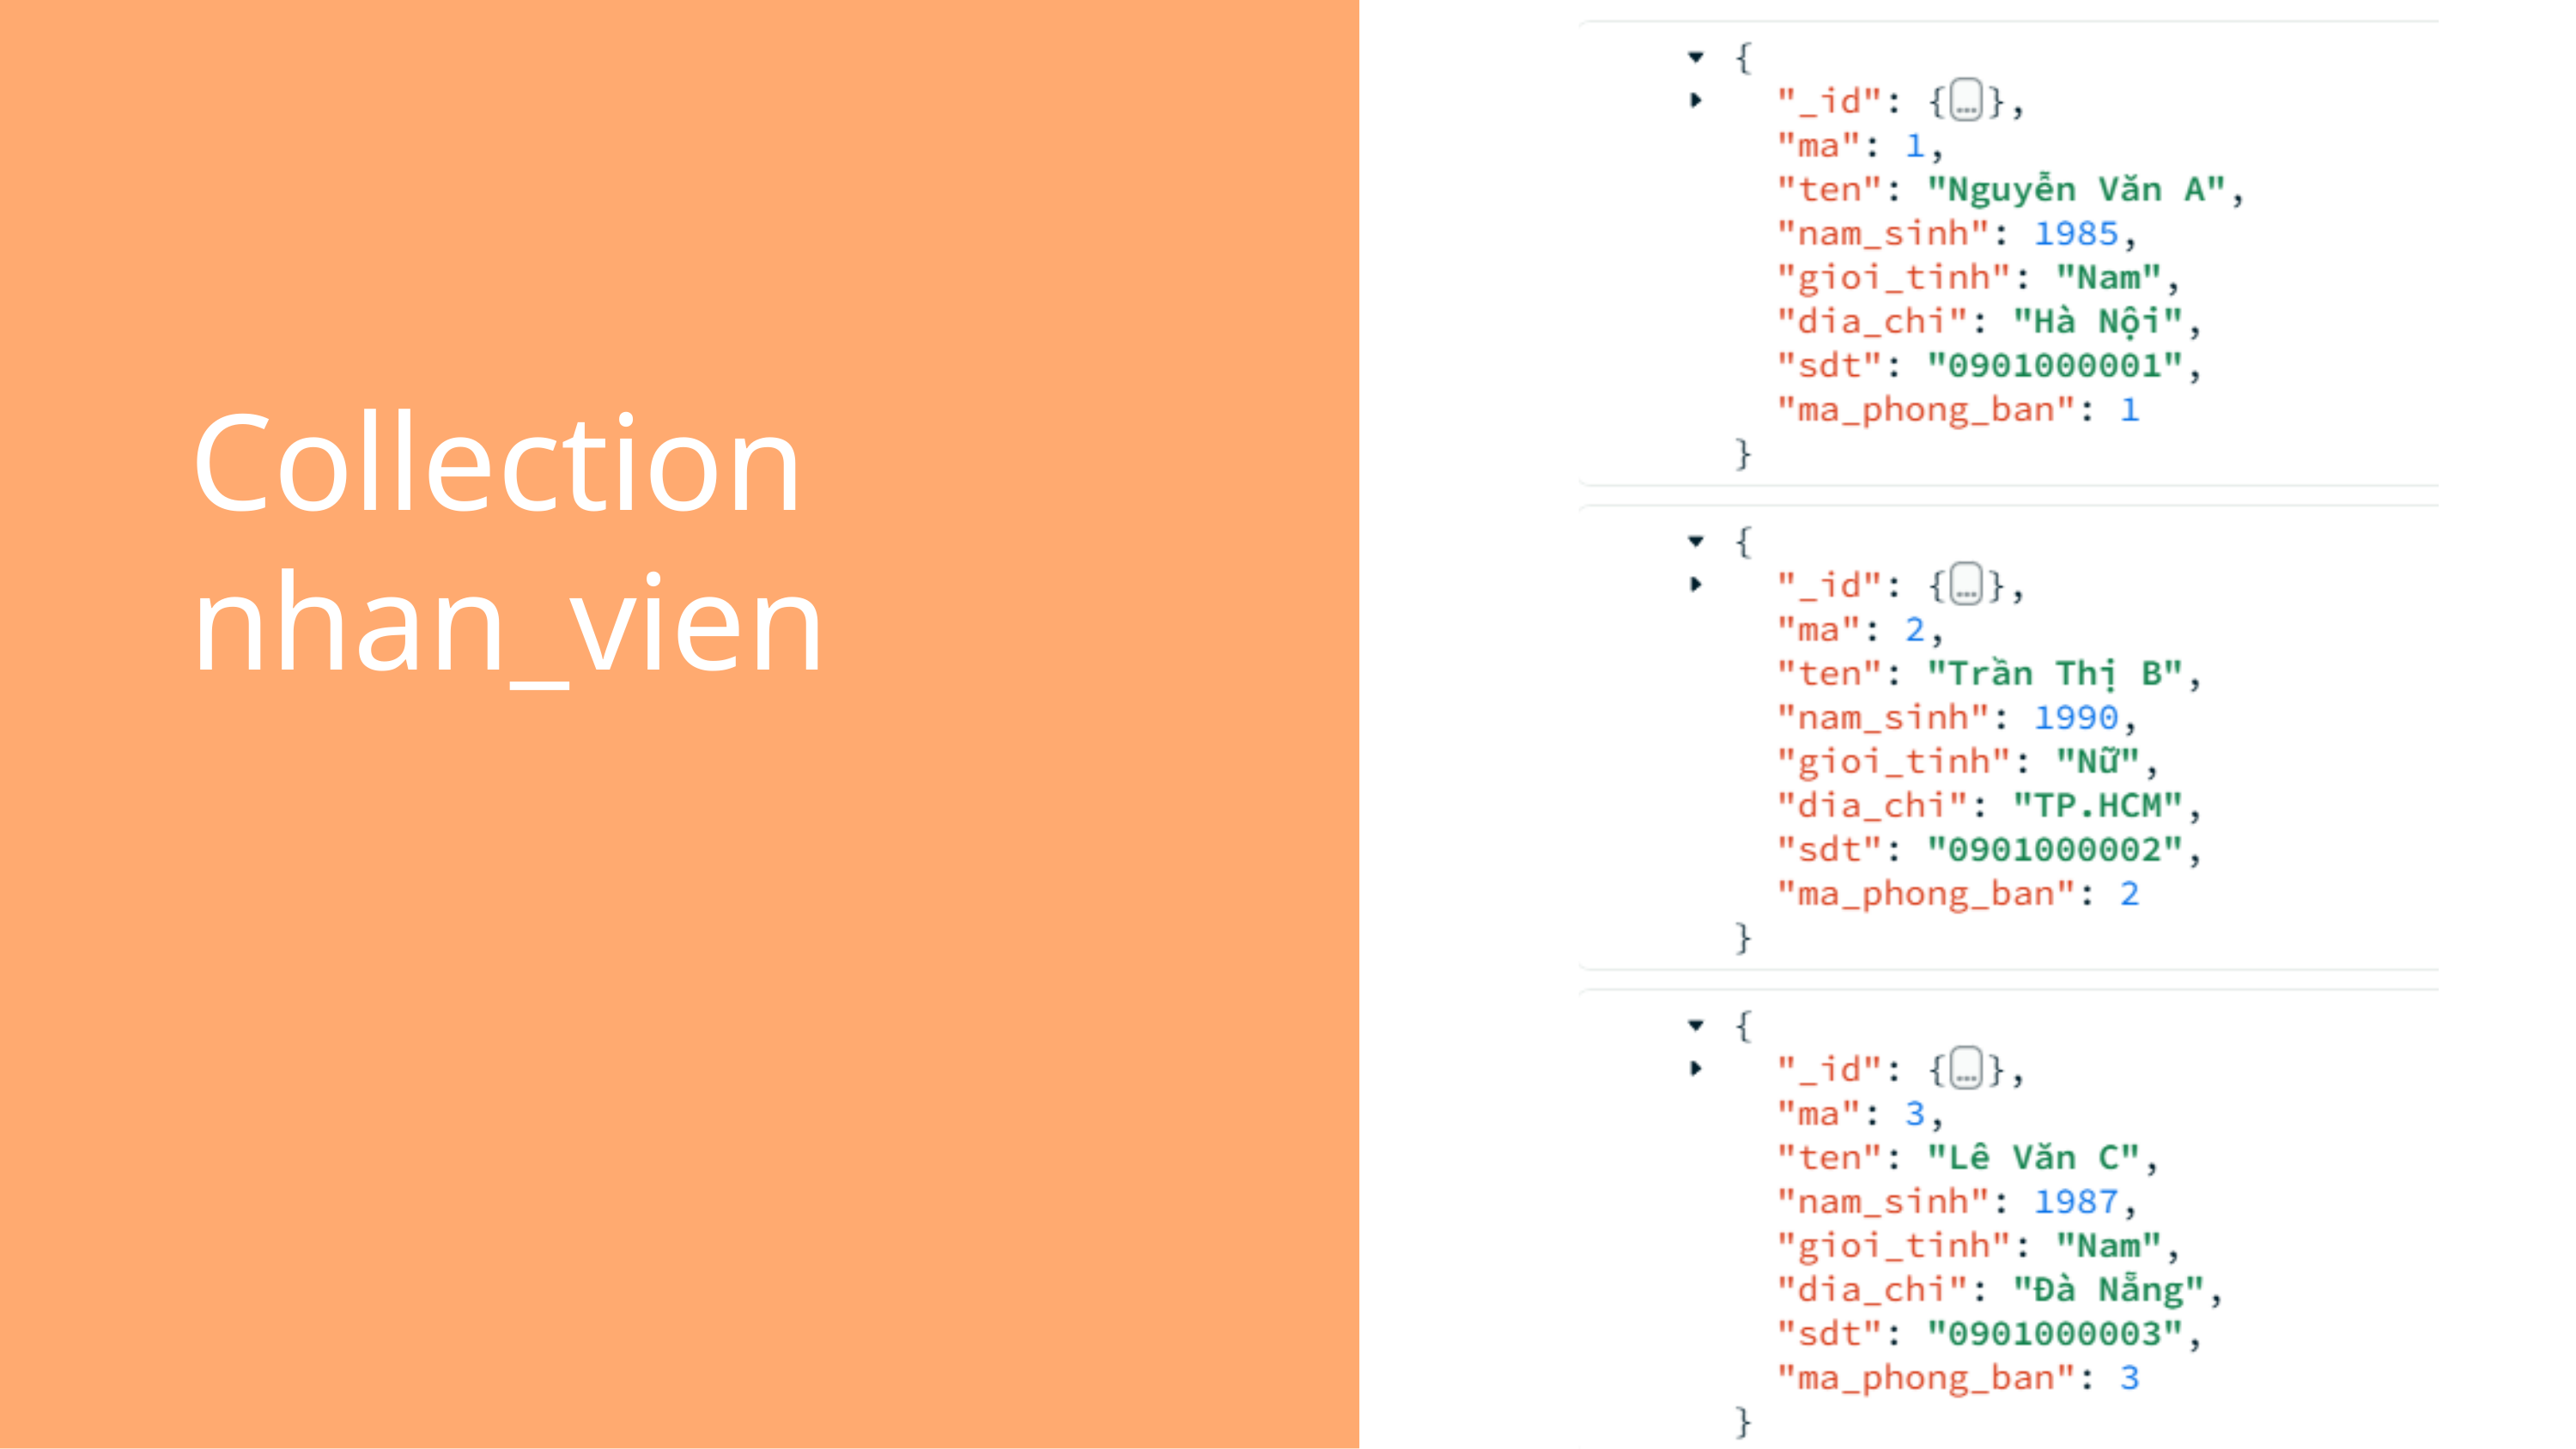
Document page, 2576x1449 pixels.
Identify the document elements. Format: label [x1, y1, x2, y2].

text_box [188, 408, 1289, 848]
text_box [1578, 13, 2439, 1449]
text_box [0, 0, 1360, 1449]
